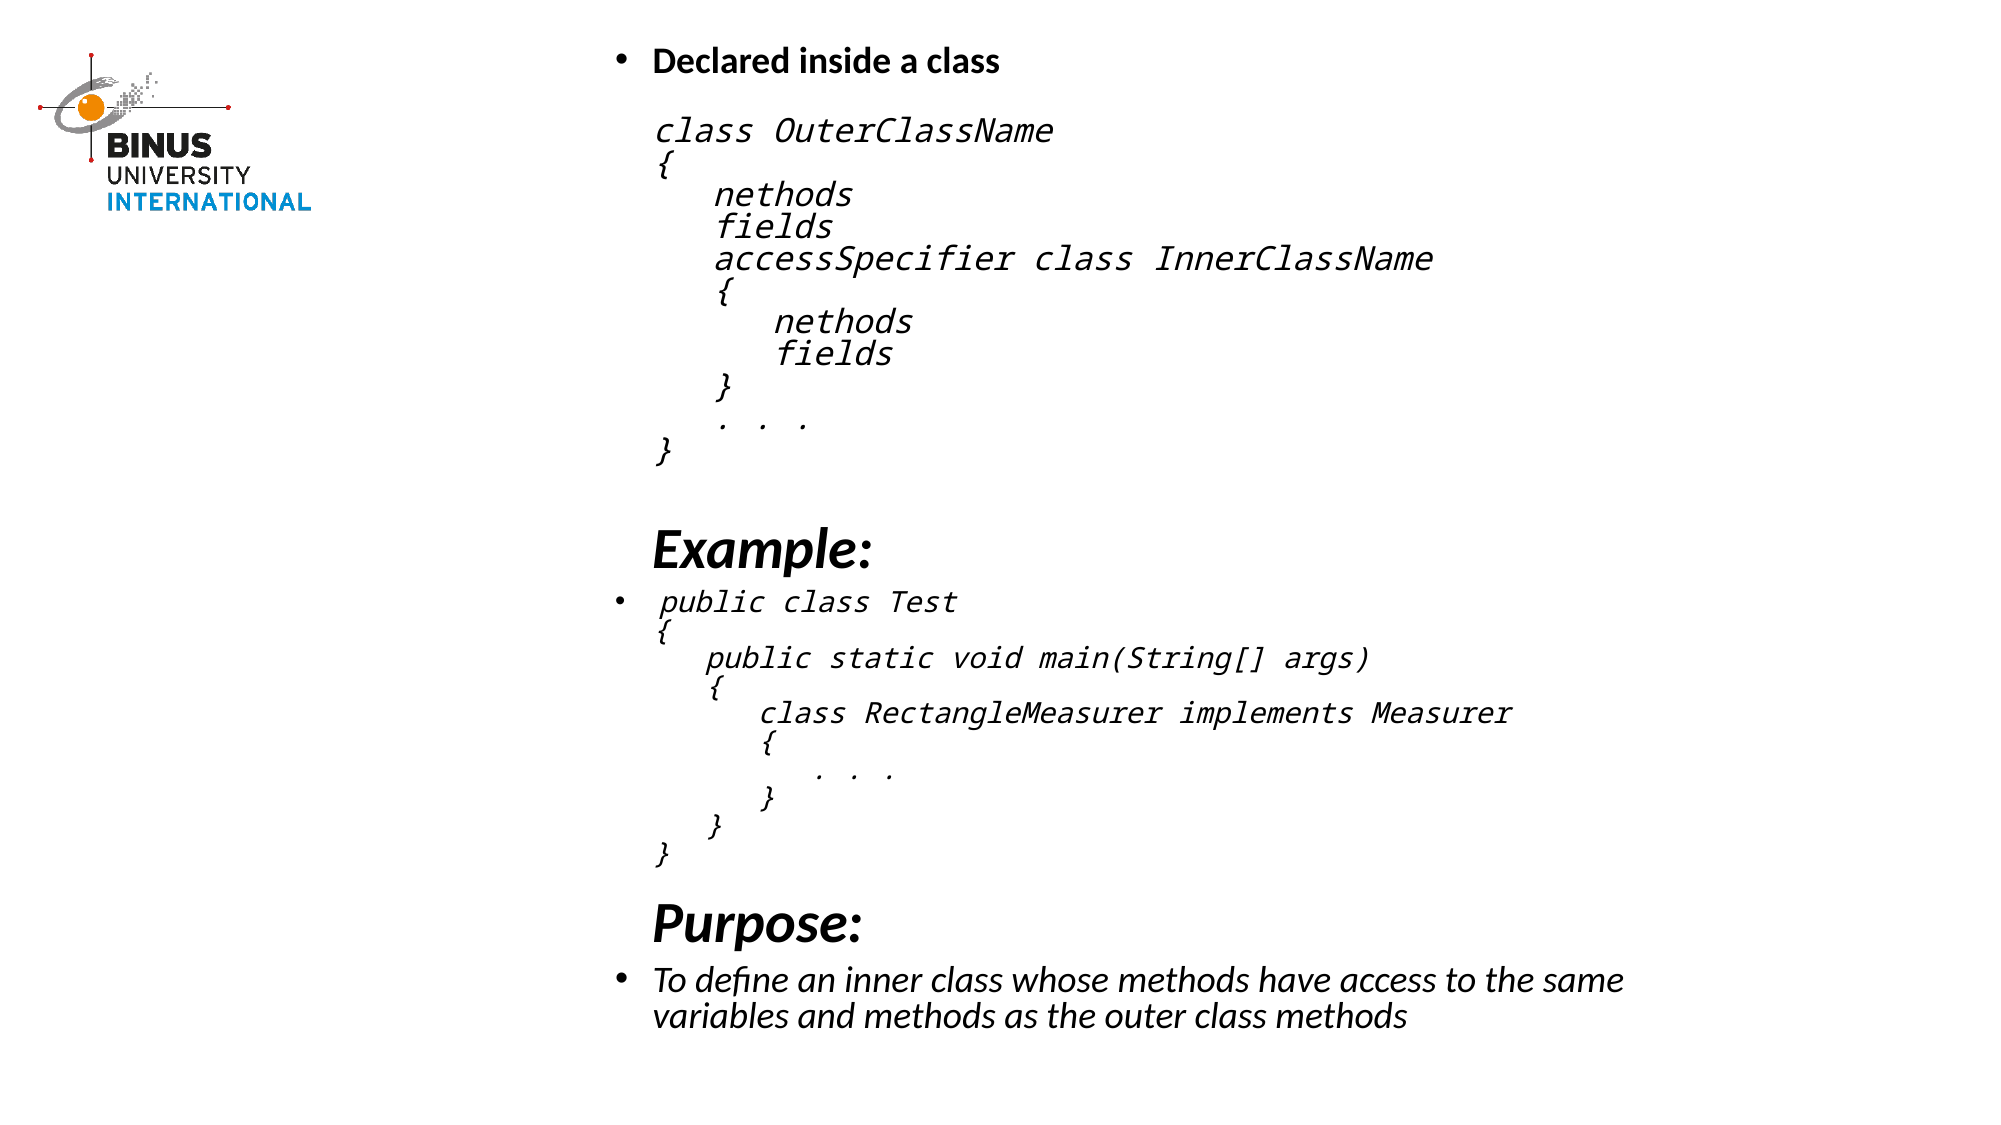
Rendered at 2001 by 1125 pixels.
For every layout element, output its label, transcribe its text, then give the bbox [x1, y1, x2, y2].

list Declared inside a class class OuterClassName { nethods fields accessSpecifier class InnerClassName { nethods fields } . . . } Example: public class Test { public static void main(String[] args) { class RectangleMeasurer implements Measurer { . . . } } } Purpose: To define an inner class whose methods have access to the same variables and methods as the outer class methods [375, 37, 1650, 1075]
picture [0, 0, 348, 269]
